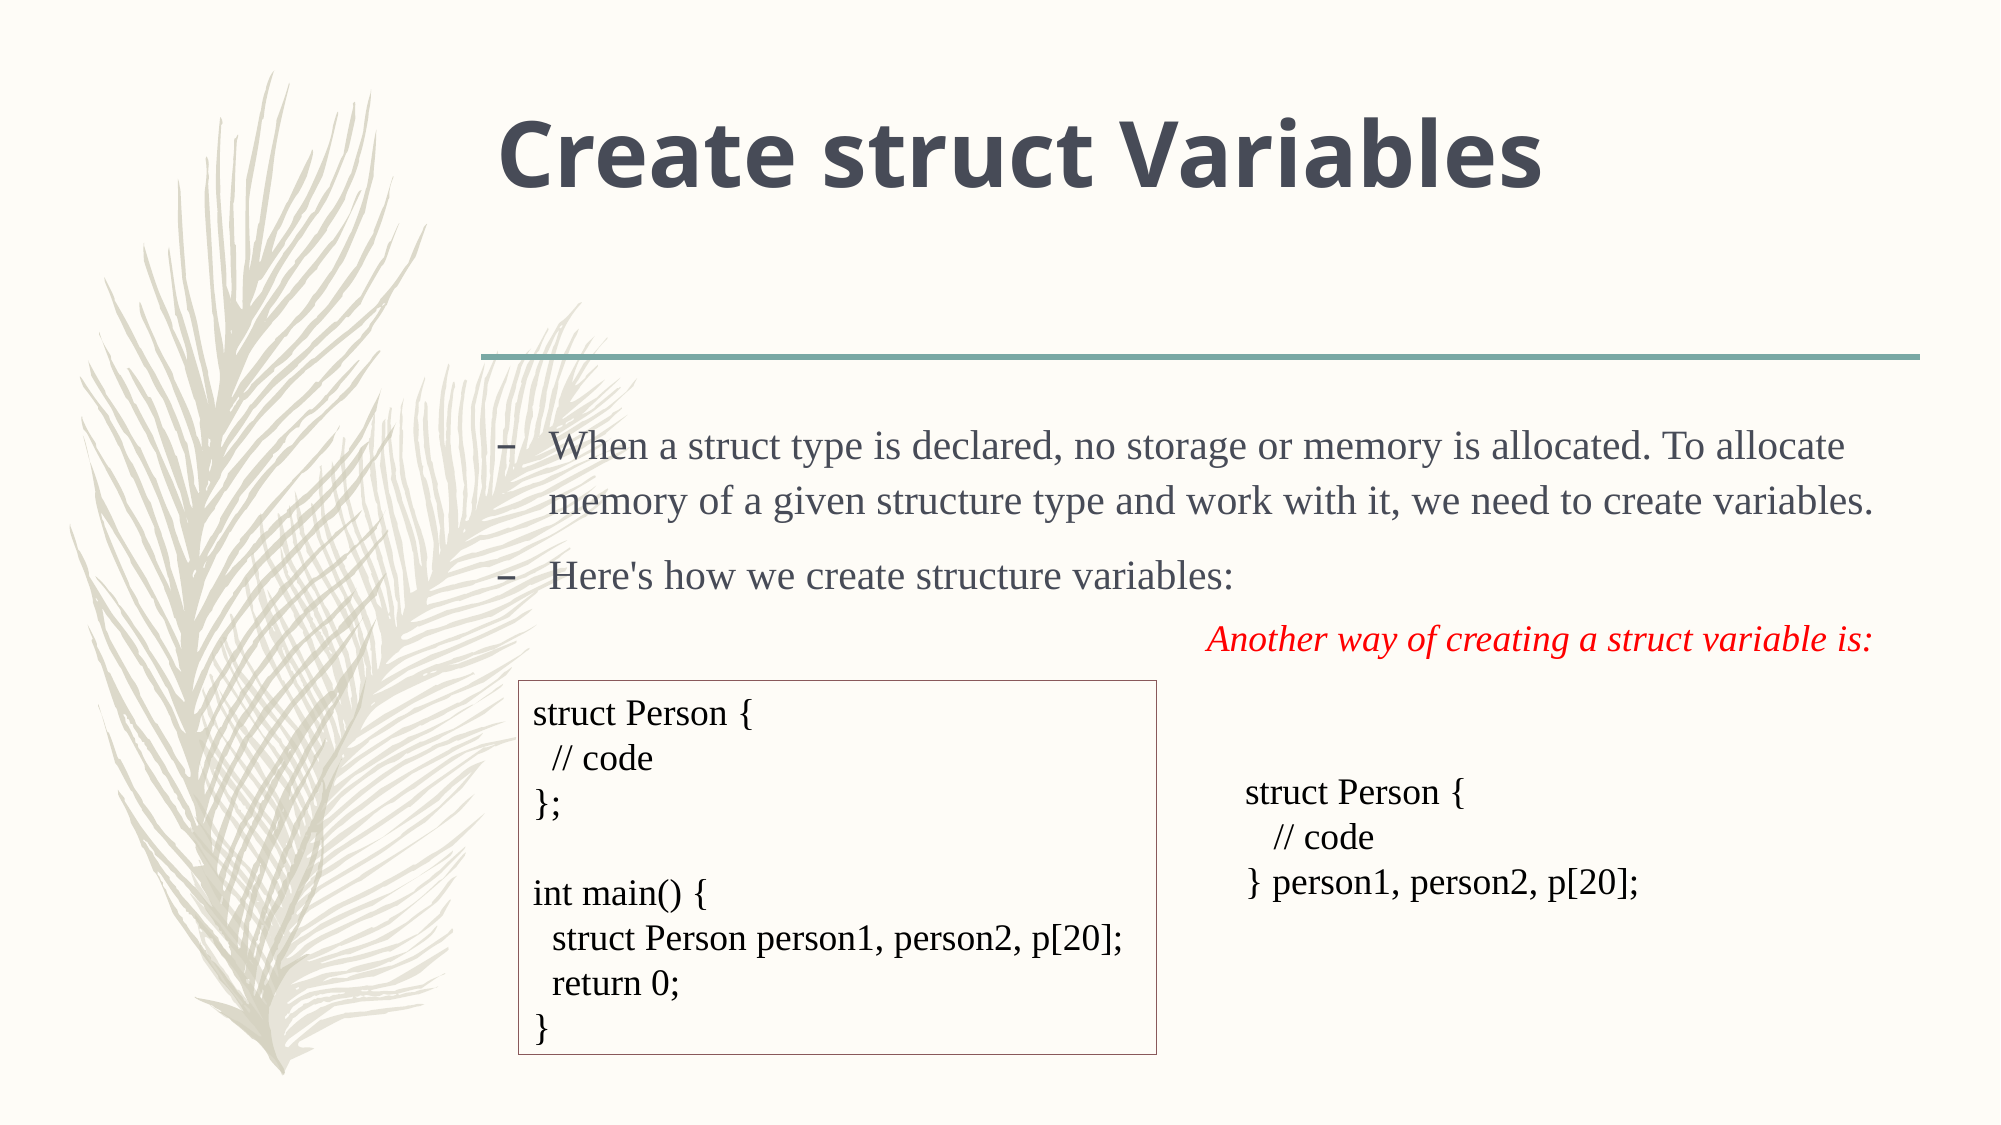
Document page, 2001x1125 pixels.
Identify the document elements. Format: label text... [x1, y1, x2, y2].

list When a struct type is declared, no storage or memory is allocated. To allocate memory of a given structure type and work with it, we need to create variables. Here's how we create structure variables: [481, 404, 1920, 1004]
text_box struct Person { // code }; int main() { struct Person person1, person2, p[20]; return 0; } [518, 680, 1157, 1055]
text_box struct Person { // code } person1, person2, p[20]; [1230, 759, 1716, 910]
title Create struct Variables [481, 93, 1920, 350]
text_box Another way of creating a struct variable is: [1192, 606, 1890, 667]
